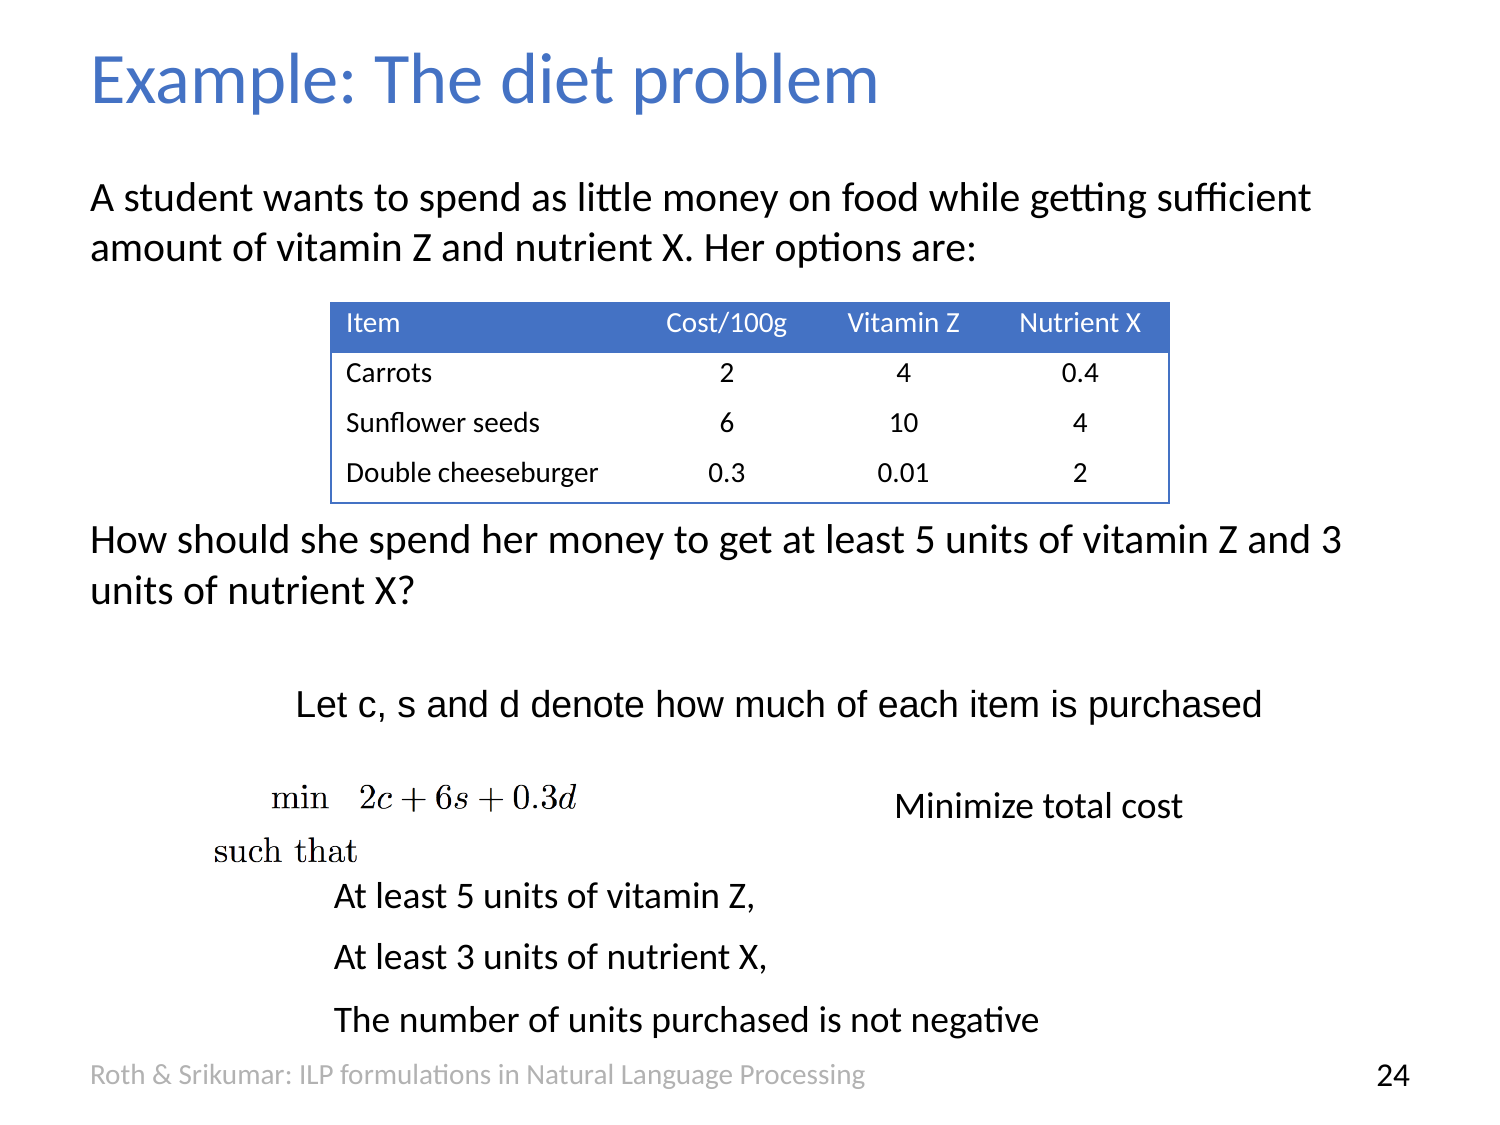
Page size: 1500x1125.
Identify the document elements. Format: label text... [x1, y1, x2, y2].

text_box Minimize total cost [877, 771, 1278, 835]
table_cell 2 [992, 453, 1168, 502]
picture [185, 749, 729, 1043]
text_box At least 3 units of nutrient X, [733, 922, 881, 985]
table_cell 10 [815, 403, 992, 453]
table_cell 0.4 [992, 353, 1168, 403]
text_box At least 5 units of vitamin Z, [733, 862, 881, 922]
table_header Nutrient X [992, 304, 1168, 353]
table_header Cost/100g [639, 304, 815, 353]
slide_number 23 [1074, 1042, 1425, 1103]
table_cell 4 [815, 353, 992, 403]
table_cell Sunflower seeds [332, 403, 639, 453]
table_cell Carrots [332, 353, 639, 403]
table_cell 2 [639, 353, 815, 403]
table_cell 6 [639, 403, 815, 453]
table_header Item [332, 304, 639, 353]
table_header Vitamin Z [815, 304, 992, 353]
text_box Let c, s and d denote how much of each item is purchased [280, 672, 1278, 732]
footer Roth & Srikumar: ILP formulations in Natural Language Processing [75, 1042, 988, 1103]
table_cell 0.01 [815, 453, 992, 502]
list A student wants to spend as little money on food while getting sufficient amount of vitamin Z and nutrient X. Her options are: How should she spend her money to get at least 5 units of vitamin Z and 3 units of nutrient X? [75, 162, 1425, 1006]
table_cell 0.3 [639, 453, 815, 502]
text_box The number of units purchased is not negative [730, 985, 1067, 1049]
title Example: The diet problem [75, 23, 1425, 125]
table_cell 4 [992, 403, 1168, 453]
table_cell Double cheeseburger [332, 453, 639, 502]
